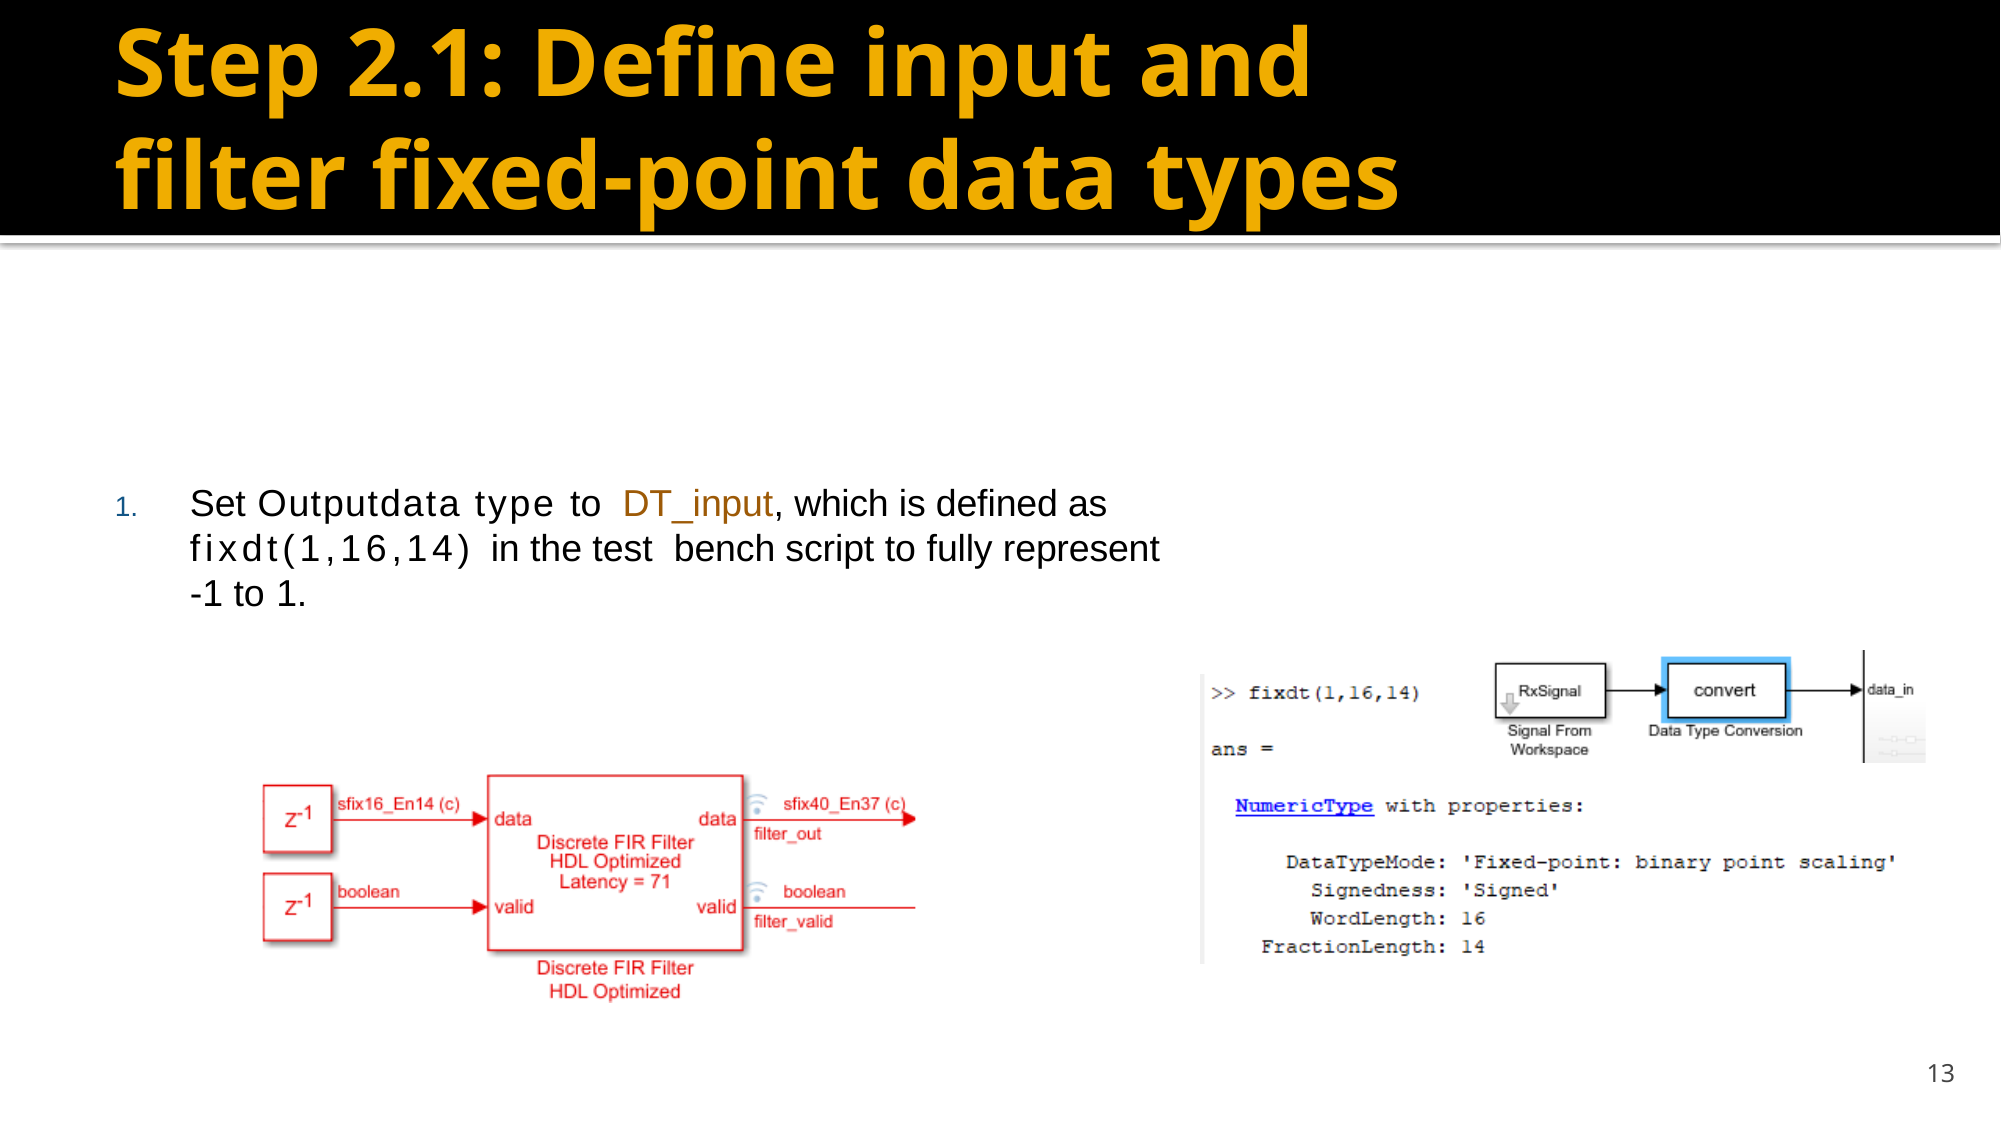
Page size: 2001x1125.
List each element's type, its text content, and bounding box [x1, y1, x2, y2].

text_box [262, 774, 916, 1004]
slide_number 13 [1794, 439, 1955, 1092]
text_box Set Outputdata type to DT_input, which is defined as fixdt(1,16,14) in the test bench script to fully represent -1 to 1. [112, 241, 1171, 615]
title Step 2.1: Define input and filter fixed-point data types [112, 1, 1491, 229]
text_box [1199, 649, 1926, 964]
